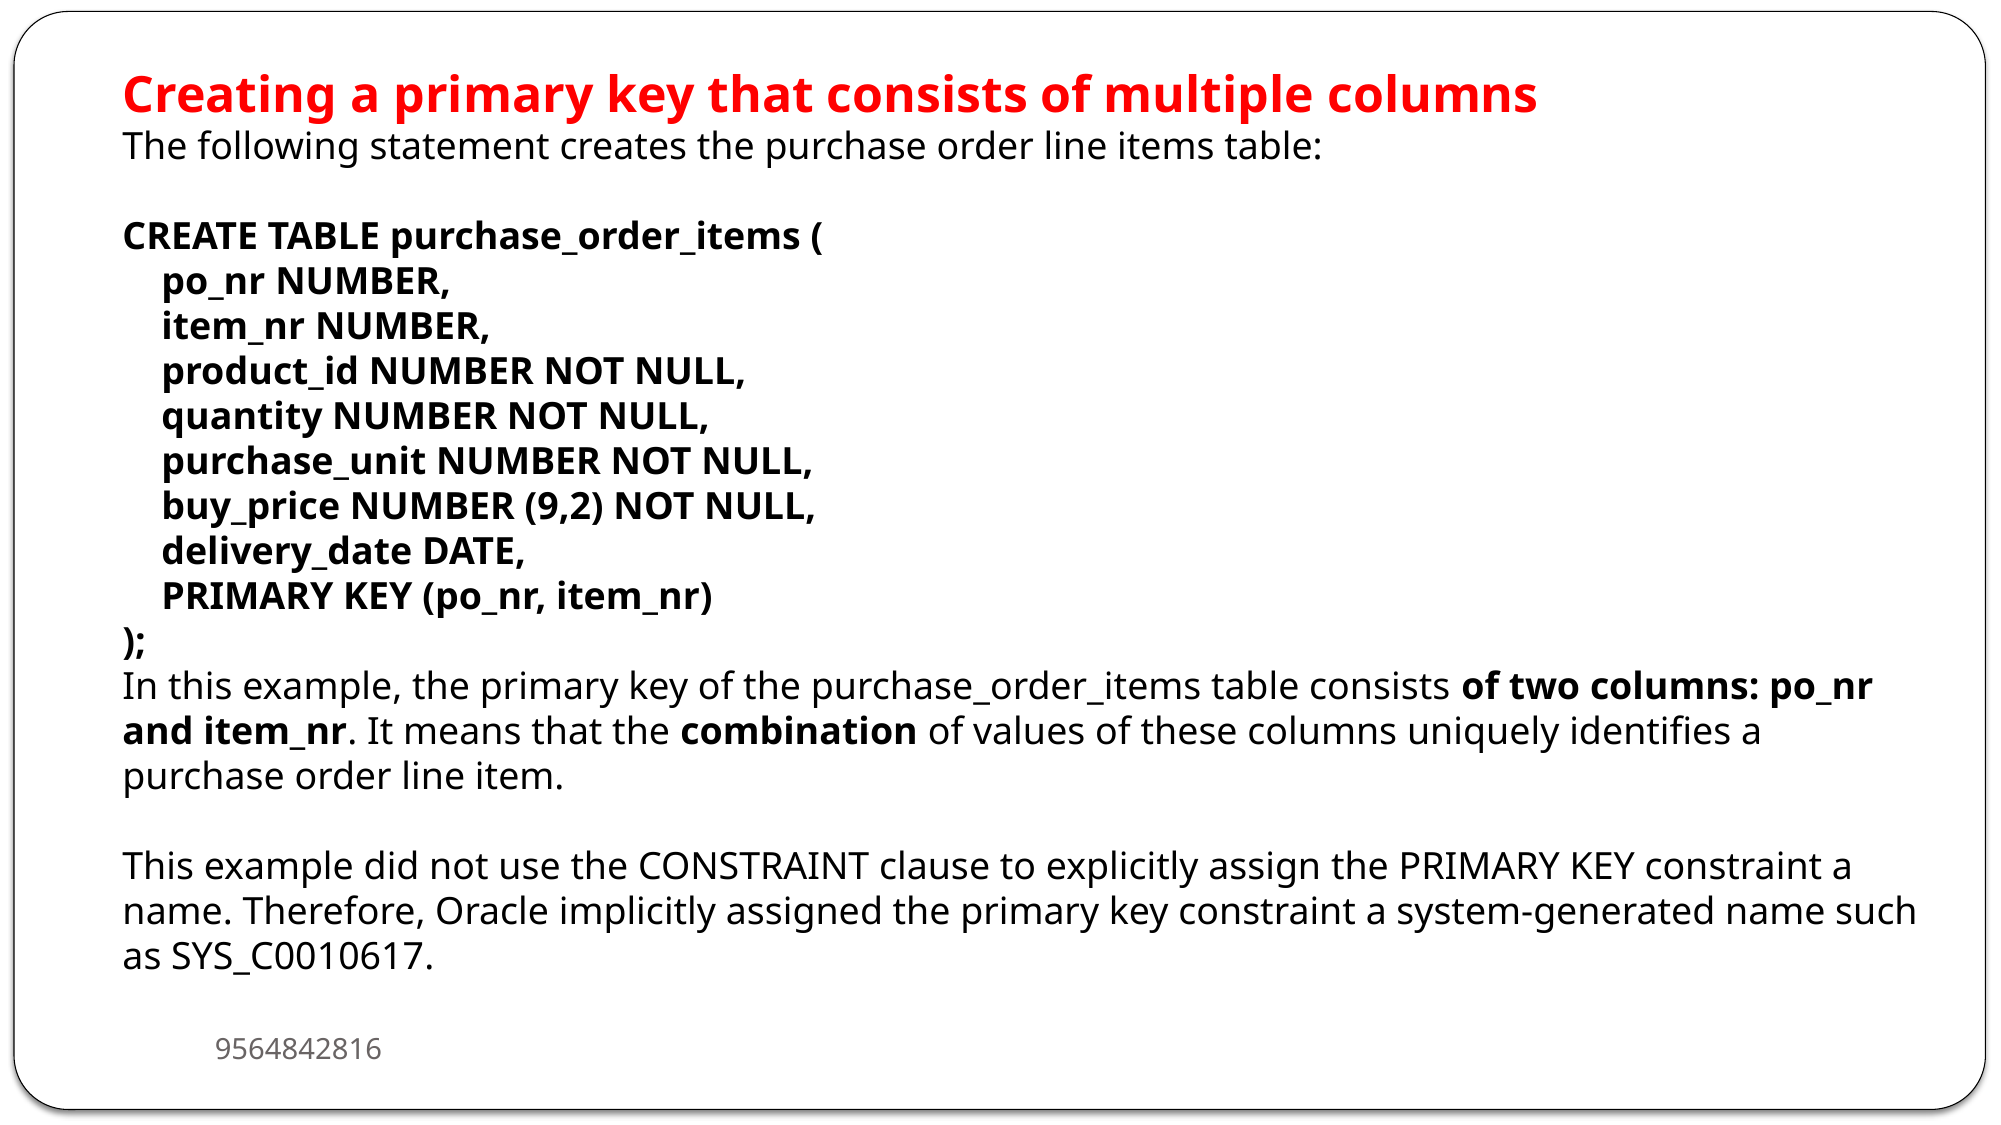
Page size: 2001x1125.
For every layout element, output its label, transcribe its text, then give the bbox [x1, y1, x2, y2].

footer 9564842816 [200, 1012, 1067, 1088]
text_box Creating a primary key that consists of multiple columns The following statement creates the purchase order line items table: CREATE TABLE purchase_order_items ( po_nr NUMBER, item_nr NUMBER, product_id NUMBER NOT NULL, quantity NUMBER NOT NULL, purchase_unit NUMBER NOT NULL, buy_price NUMBER (9,2) NOT NULL, delivery_date DATE, PRIMARY KEY (po_nr, item_nr) ); In this example, the primary key of the purchase_order_items table consists of two columns: po_nr and item_nr. It means that the combination of values of these columns uniquely identifies a purchase order line item. This example did not use the CONSTRAINT clause to explicitly assign the PRIMARY KEY constraint a name. Therefore, Oracle implicitly assigned the primary key constraint a system-generated name such as SYS_C0010617. [107, 55, 1936, 985]
